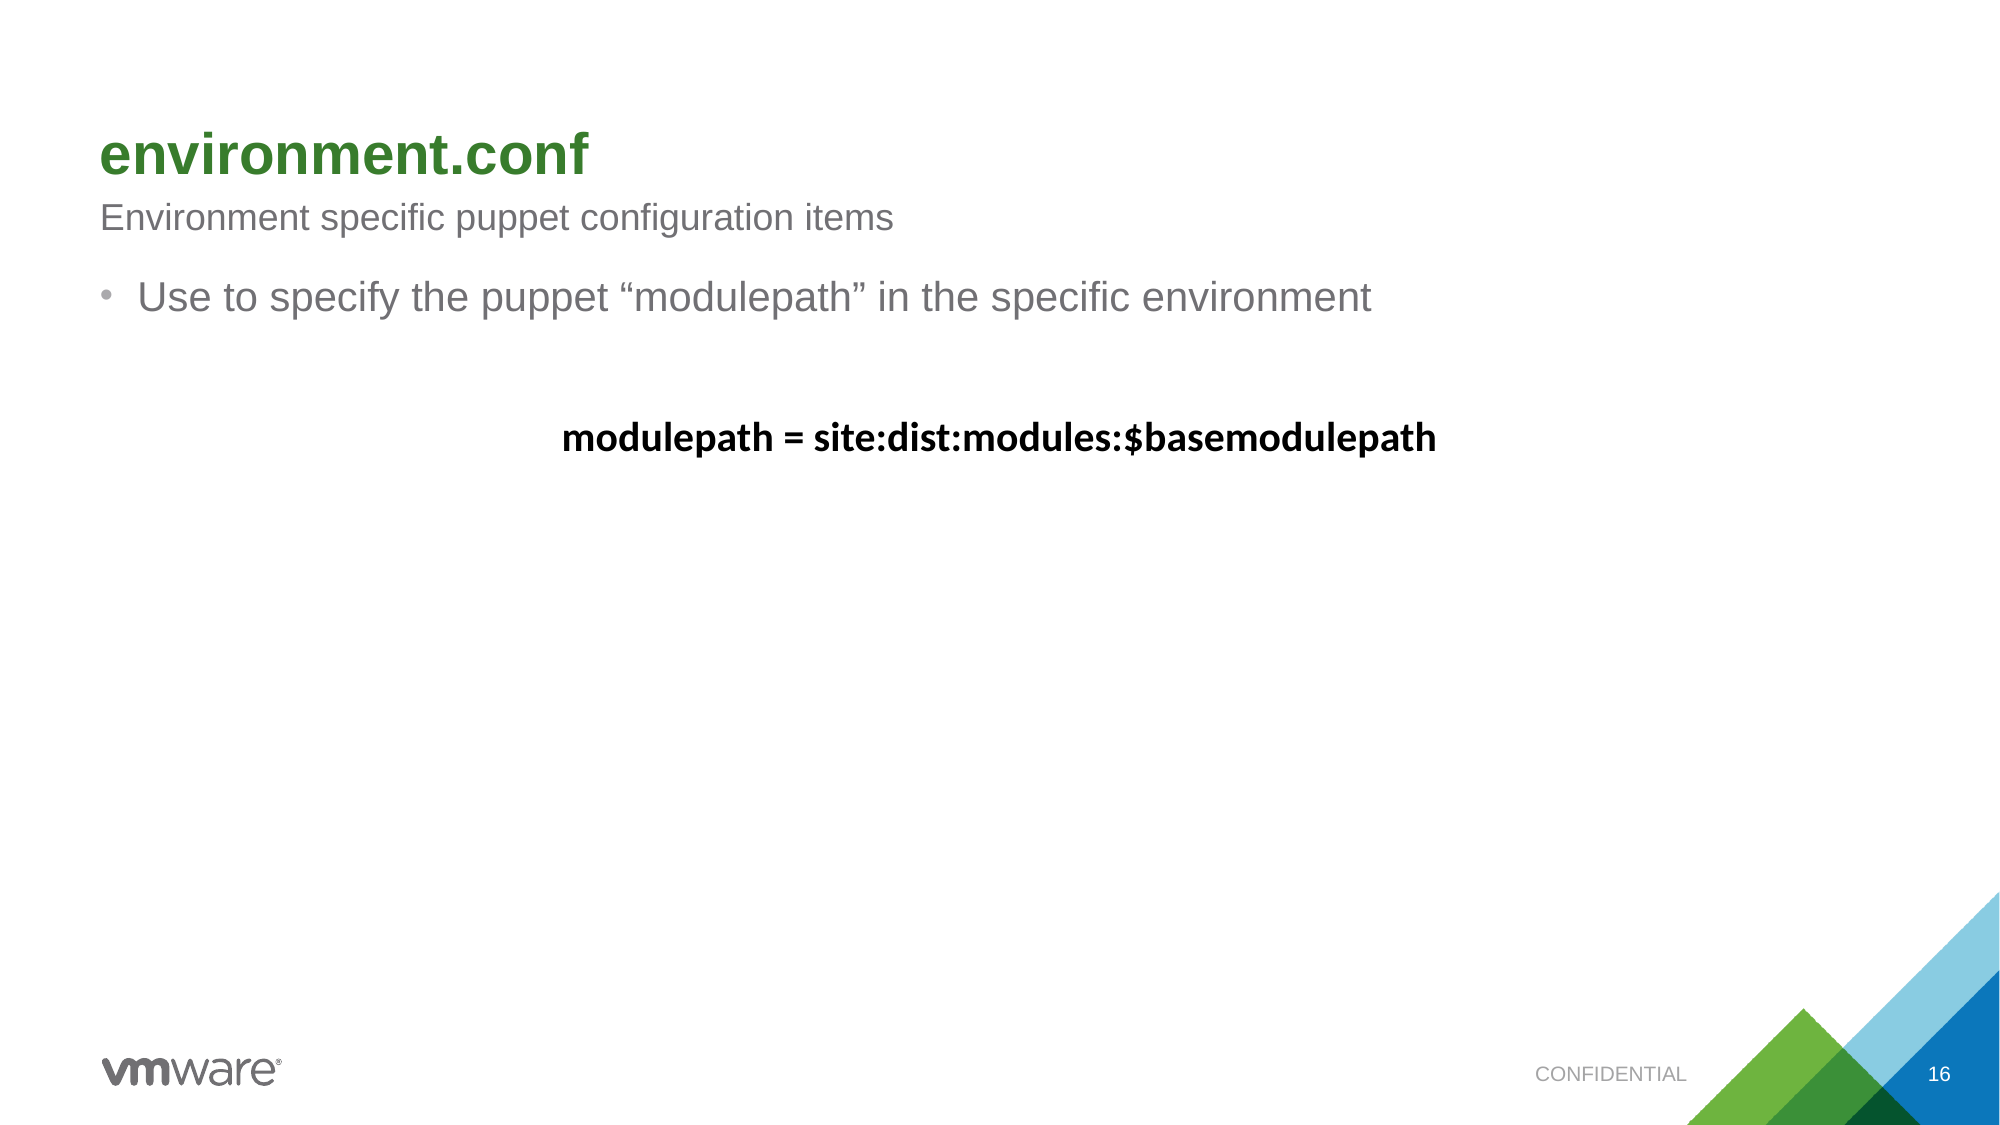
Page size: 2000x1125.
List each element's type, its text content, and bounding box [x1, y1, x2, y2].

list Use to specify the puppet “modulepath” in the specific environment modulepath = site:dist:modules:$basemodulepath [99, 275, 1900, 988]
footer CONFIDENTIAL [837, 1060, 1688, 1085]
picture [1674, 887, 2000, 1125]
slide_number 16 [1902, 1060, 1977, 1085]
list Environment specific puppet configuration items [99, 197, 1900, 248]
title environment.conf [99, 54, 1900, 188]
